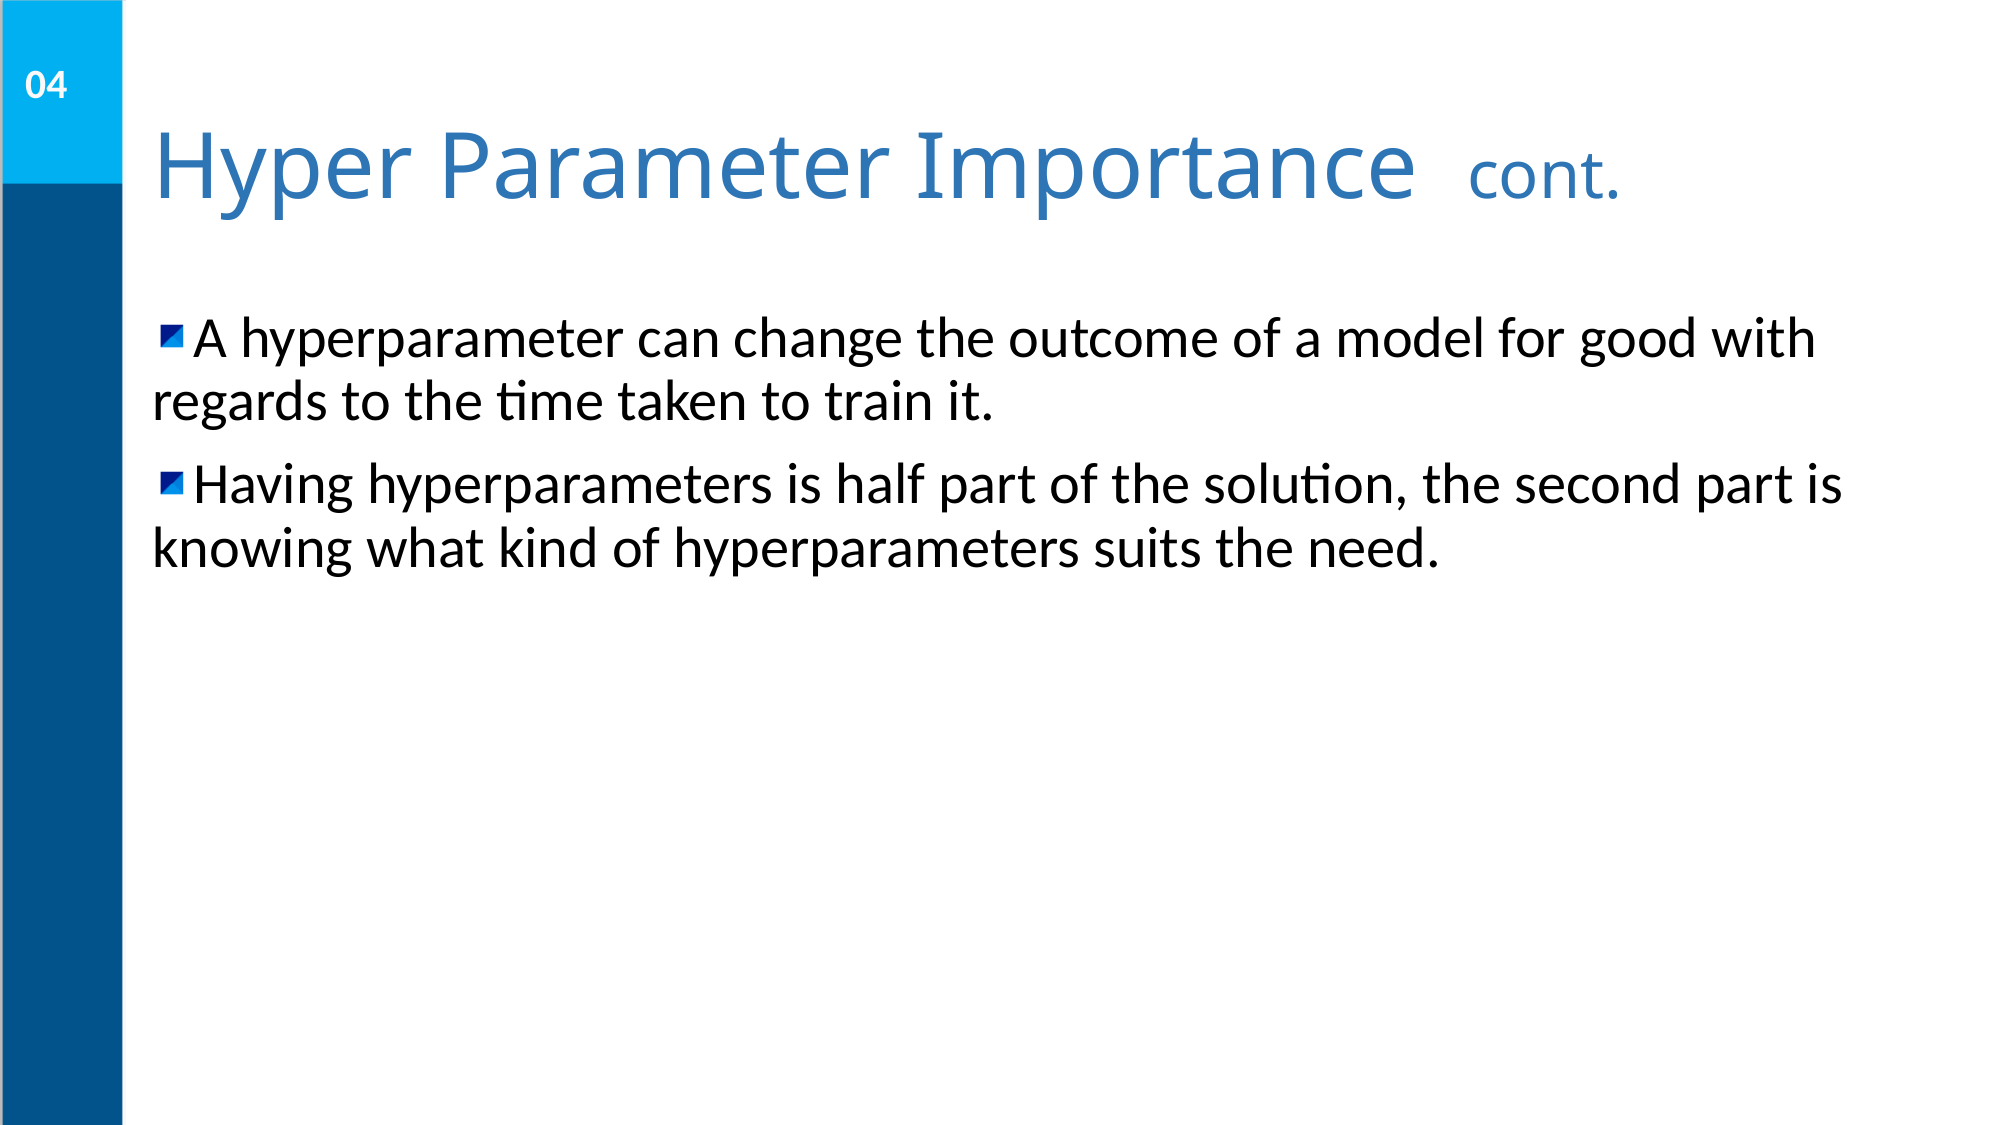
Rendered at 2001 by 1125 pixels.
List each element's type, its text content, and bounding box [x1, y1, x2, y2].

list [0, 0, 126, 1125]
title Hyper Parameter Importance cont. [137, 59, 1863, 278]
picture [152, 461, 194, 503]
picture [152, 314, 194, 356]
list A hyperparameter can change the outcome of a model for good with regards to the time taken to train it. Having hyperparameters is half part of the solution, the second part is knowing what kind of hyperparameters suits the need. [137, 299, 1863, 1043]
